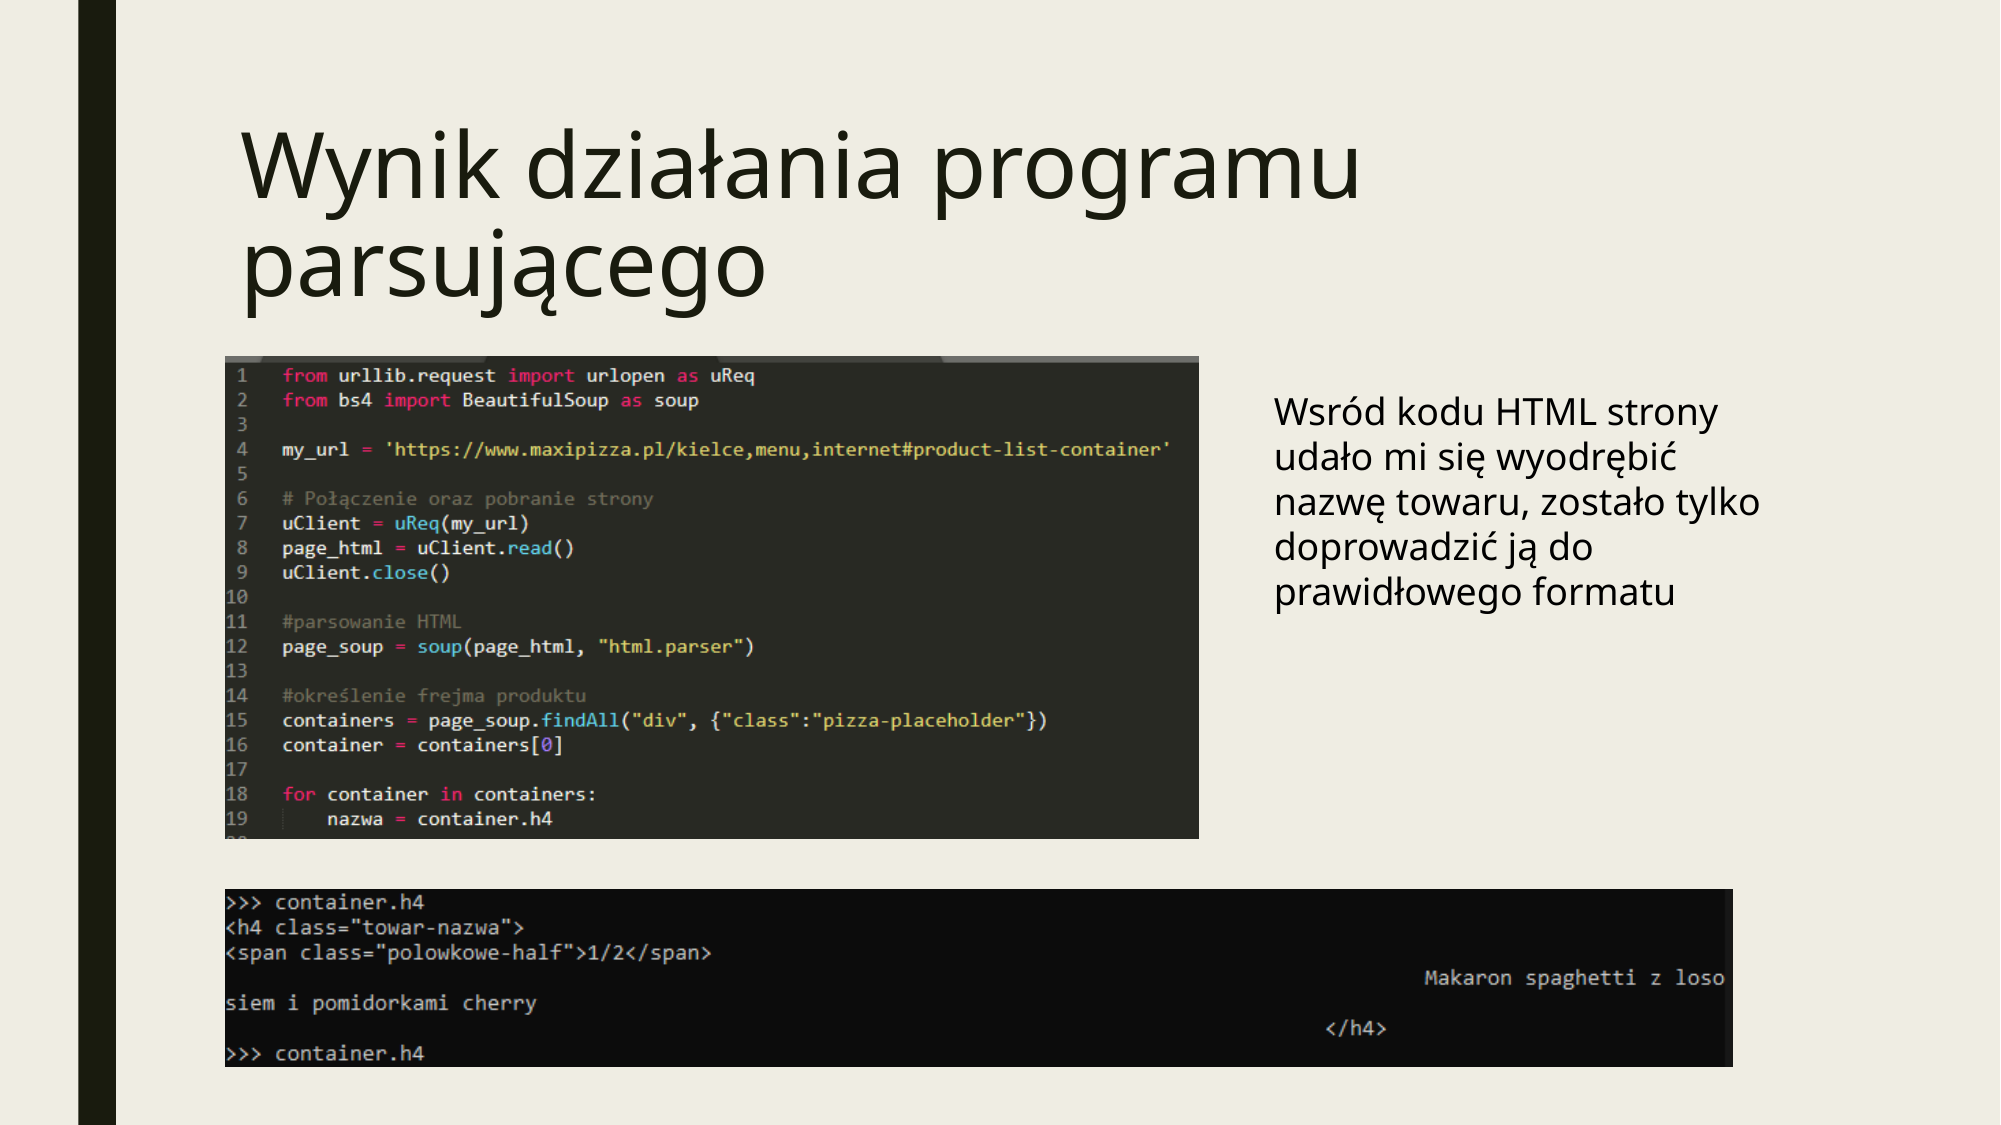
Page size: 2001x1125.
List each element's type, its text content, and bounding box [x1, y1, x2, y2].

title Wynik działania programu parsującego [225, 112, 1800, 357]
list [224, 356, 1199, 839]
text_box Wsród kodu HTML strony udało mi się wyodrębić nazwę towaru, zostało tylko doprowadzić ją do prawidłowego formatu [1258, 380, 1782, 621]
picture [224, 889, 1733, 1067]
